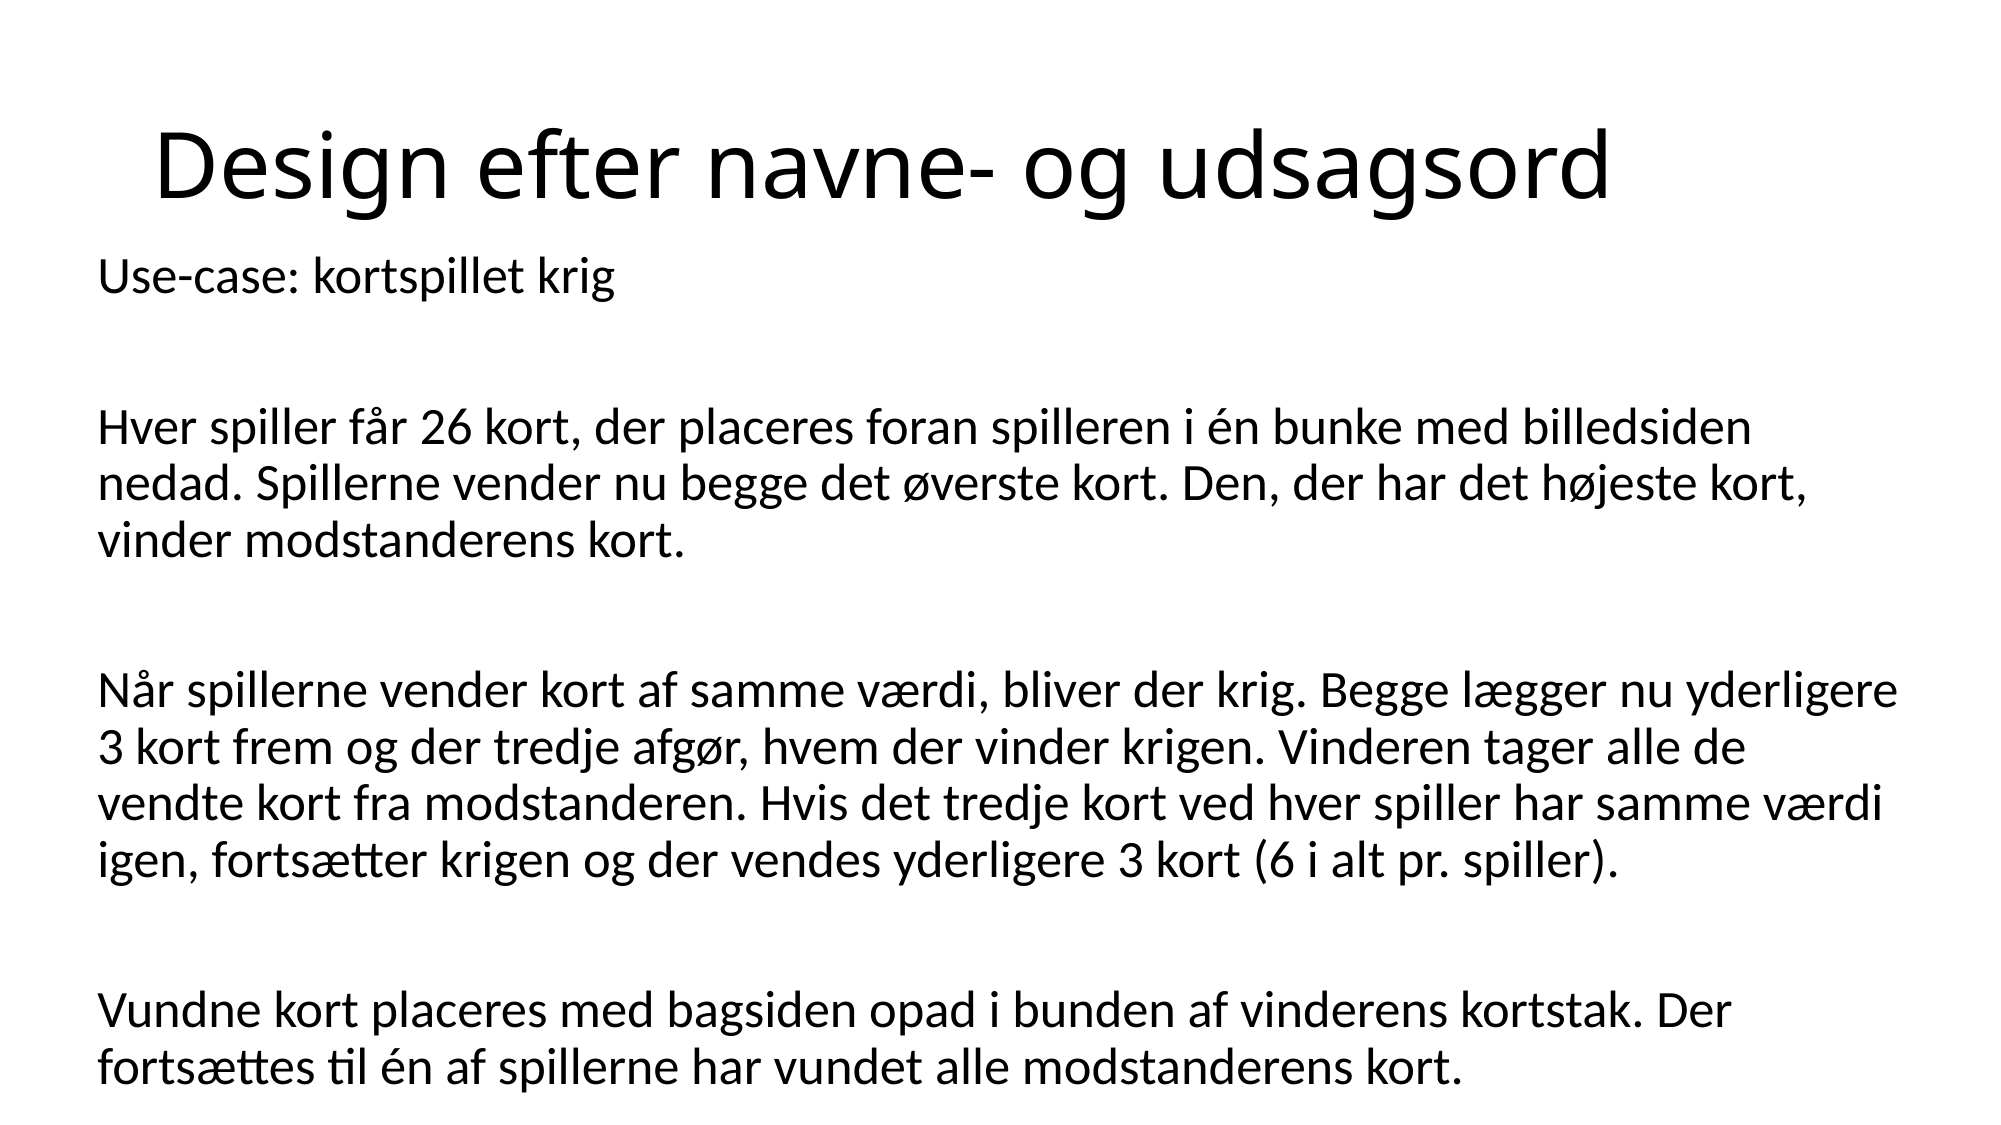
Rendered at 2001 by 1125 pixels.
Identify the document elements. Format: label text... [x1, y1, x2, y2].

title Design efter navne- og udsagsord [137, 59, 1863, 241]
list Use-case: kortspillet krig Hver spiller får 26 kort, der placeres foran spilleren i én bunke med billedsiden nedad. Spillerne vender nu begge det øverste kort. Den, der har det højeste kort, vinder modstanderens kort. Når spillerne vender kort af samme værdi, bliver der krig. Begge lægger nu yderligere 3 kort frem og der tredje afgør, hvem der vinder krigen. Vinderen tager alle de vendte kort fra modstanderen. Hvis det tredje kort ved hver spiller har samme værdi igen, fortsætter krigen og der vendes yderligere 3 kort (6 i alt pr. spiller). Vundne kort placeres med bagsiden opad i bunden af vinderens kortstak. Der fortsættes til én af spillerne har vundet alle modstanderens kort. [82, 241, 1918, 1125]
